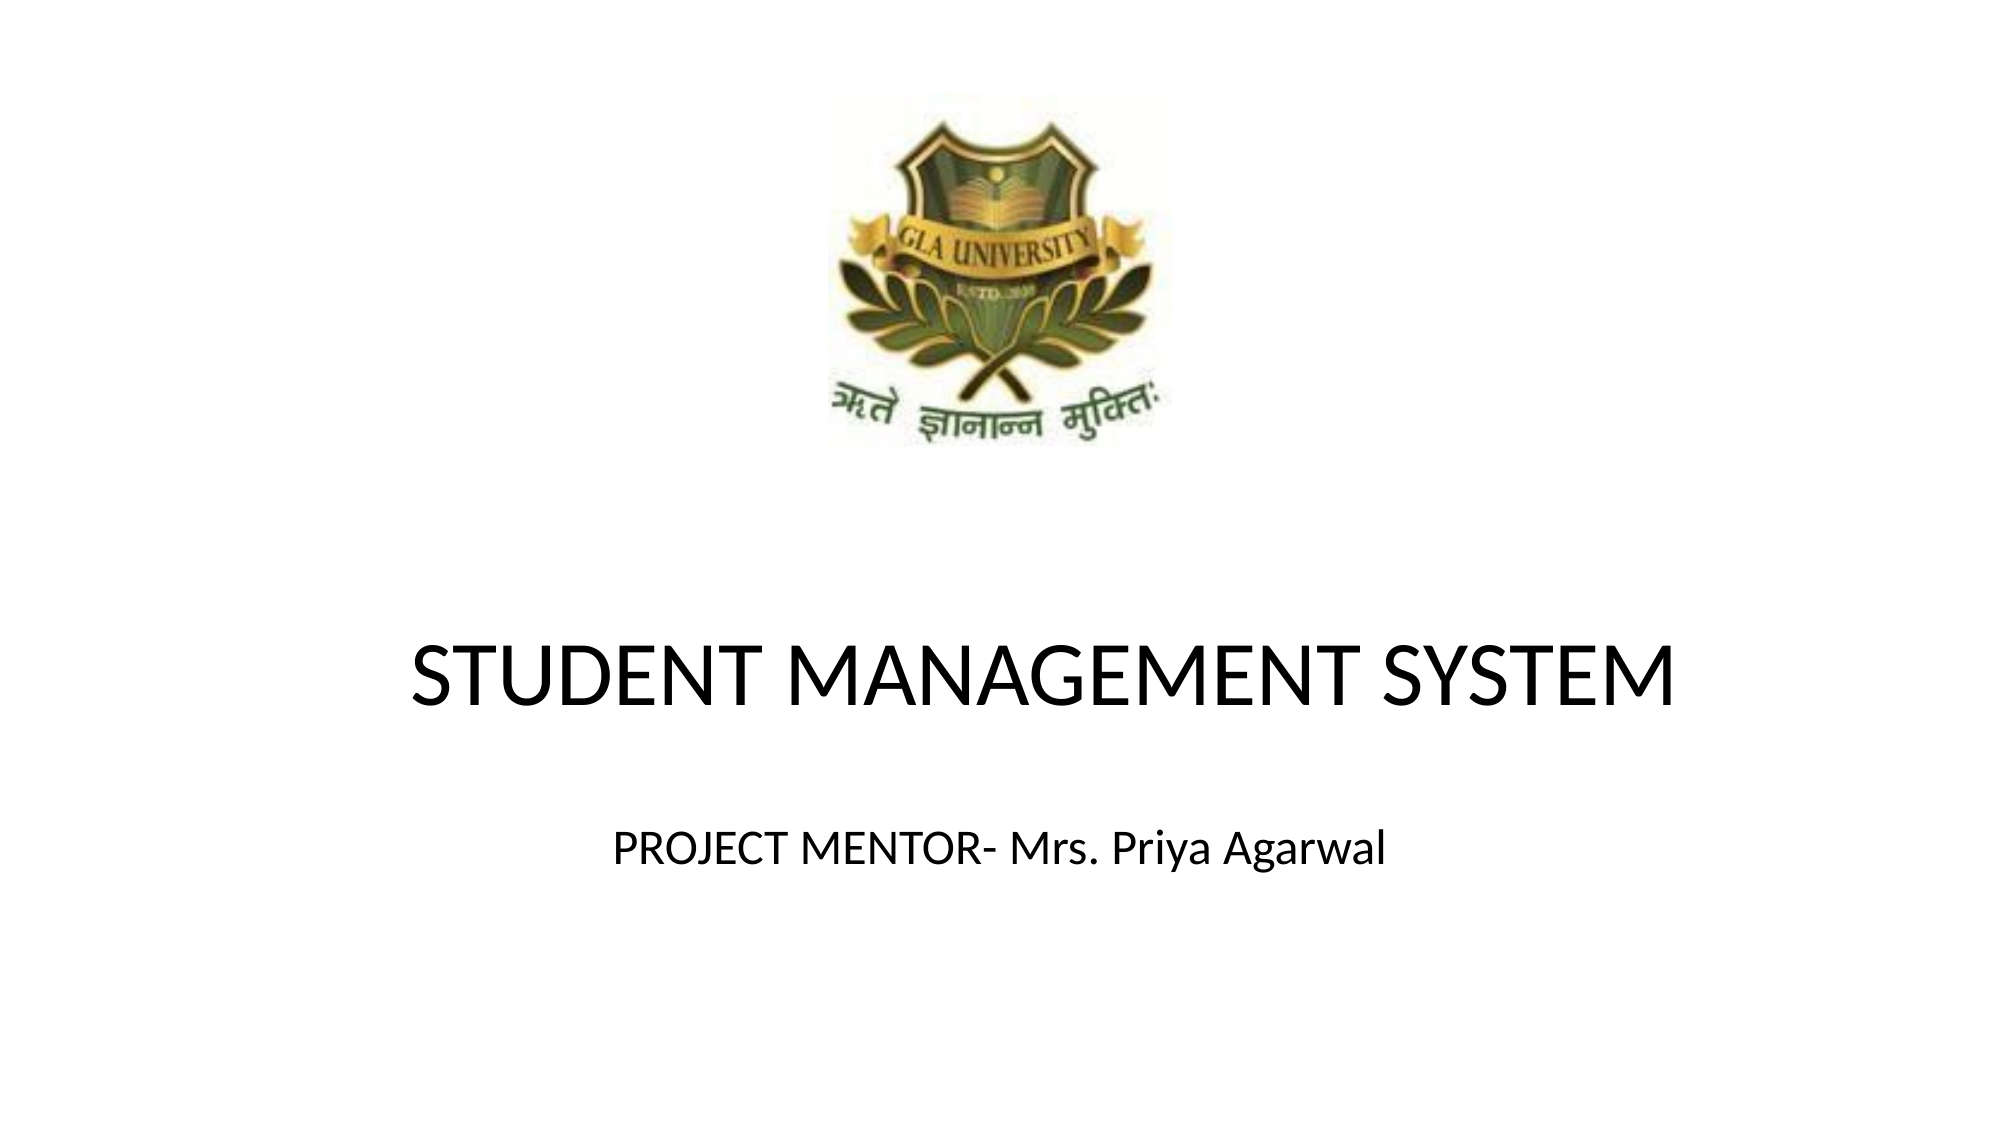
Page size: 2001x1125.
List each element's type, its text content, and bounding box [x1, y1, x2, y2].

title STUDENT MANAGEMENT SYSTEM [295, 615, 1796, 733]
picture [828, 93, 1172, 454]
subtitle PROJECT MENTOR- Mrs. Priya Agarwal [249, 814, 1750, 1032]
